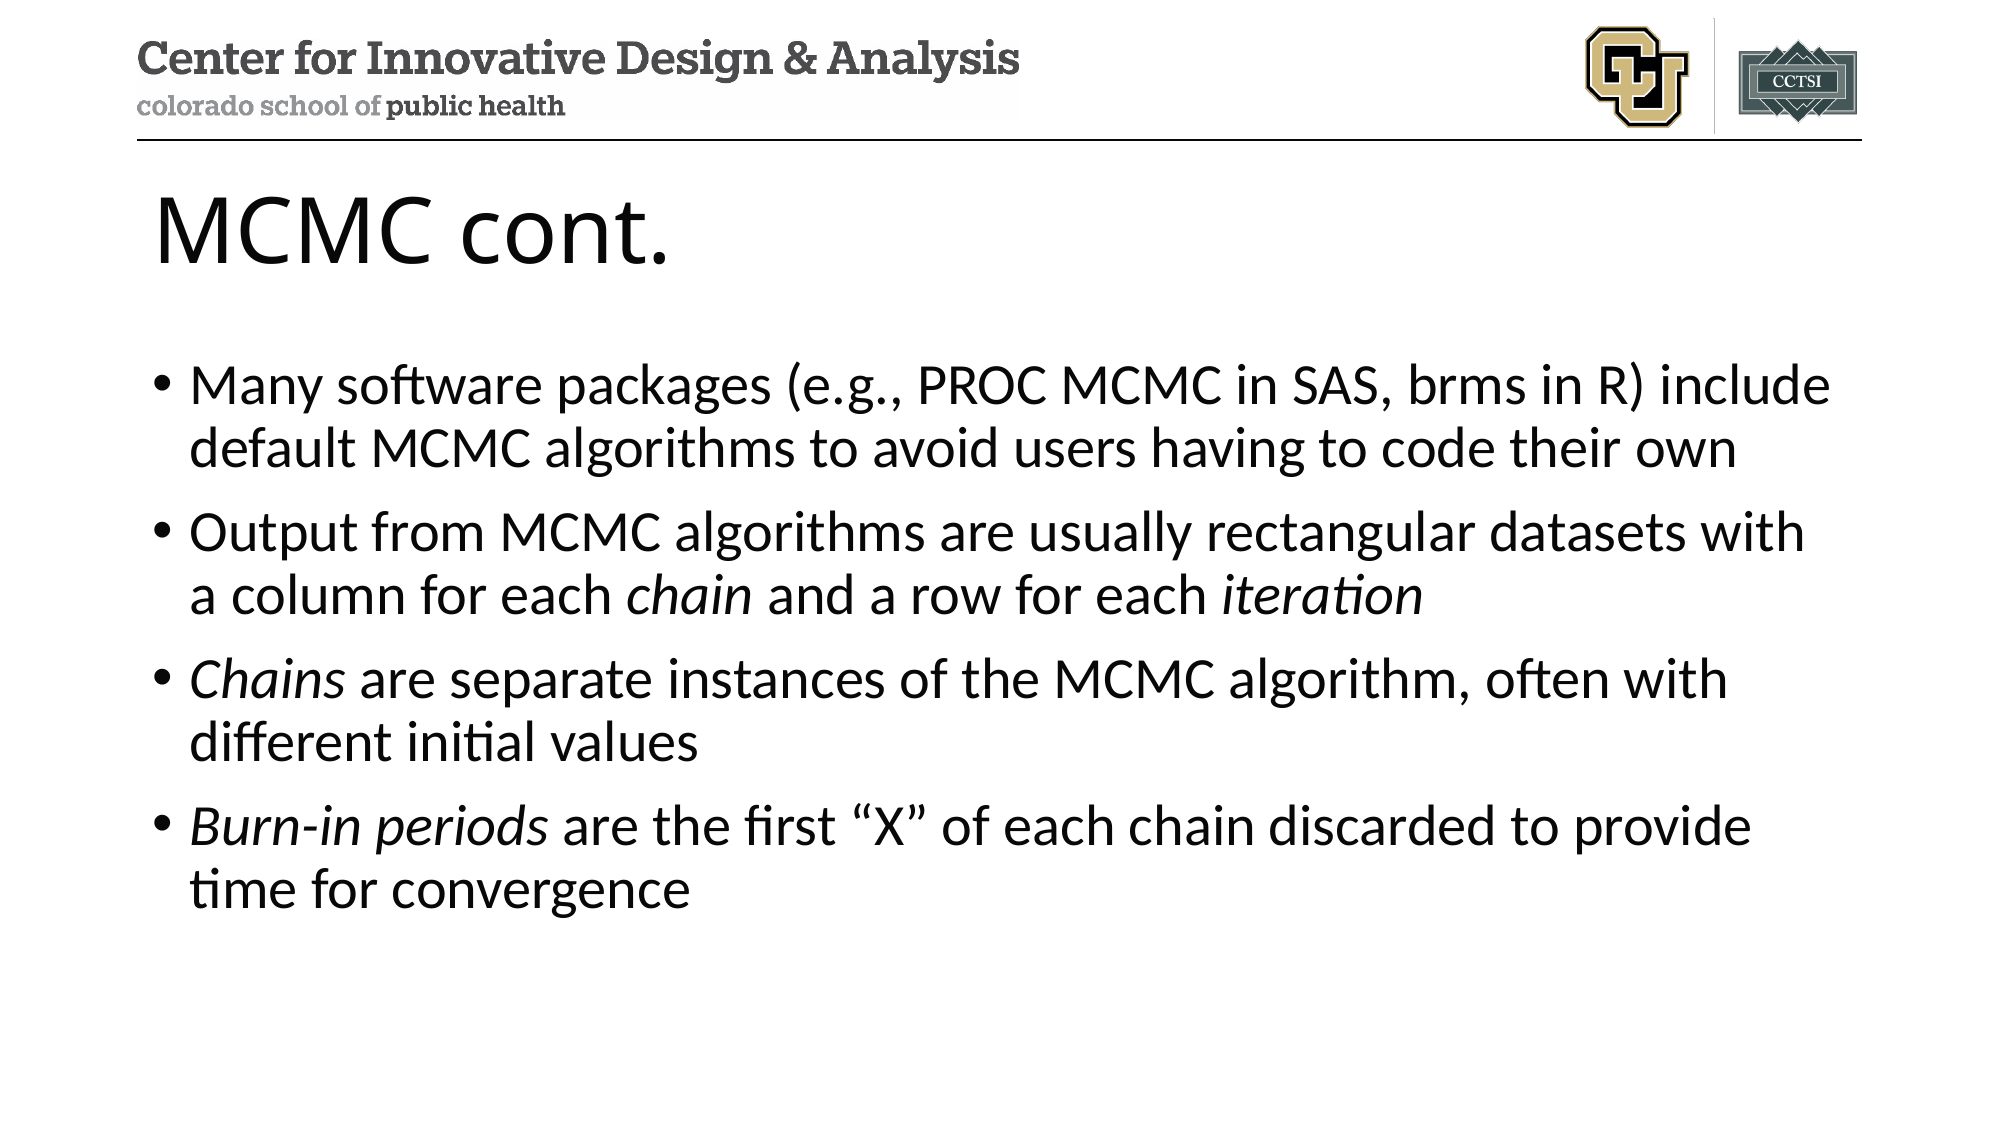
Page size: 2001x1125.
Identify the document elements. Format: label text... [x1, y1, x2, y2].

list Many software packages (e.g., PROC MCMC in SAS, brms in R) include default MCMC algorithms to avoid users having to code their own Output from MCMC algorithms are usually rectangular datasets with a column for each chain and a row for each iteration Chains are separate instances of the MCMC algorithm, often with different initial values Burn-in periods are the first “X” of each chain discarded to provide time for convergence [137, 347, 1863, 1014]
picture [1584, 17, 1857, 134]
picture [137, 39, 1019, 120]
title MCMC cont. [137, 150, 1863, 318]
